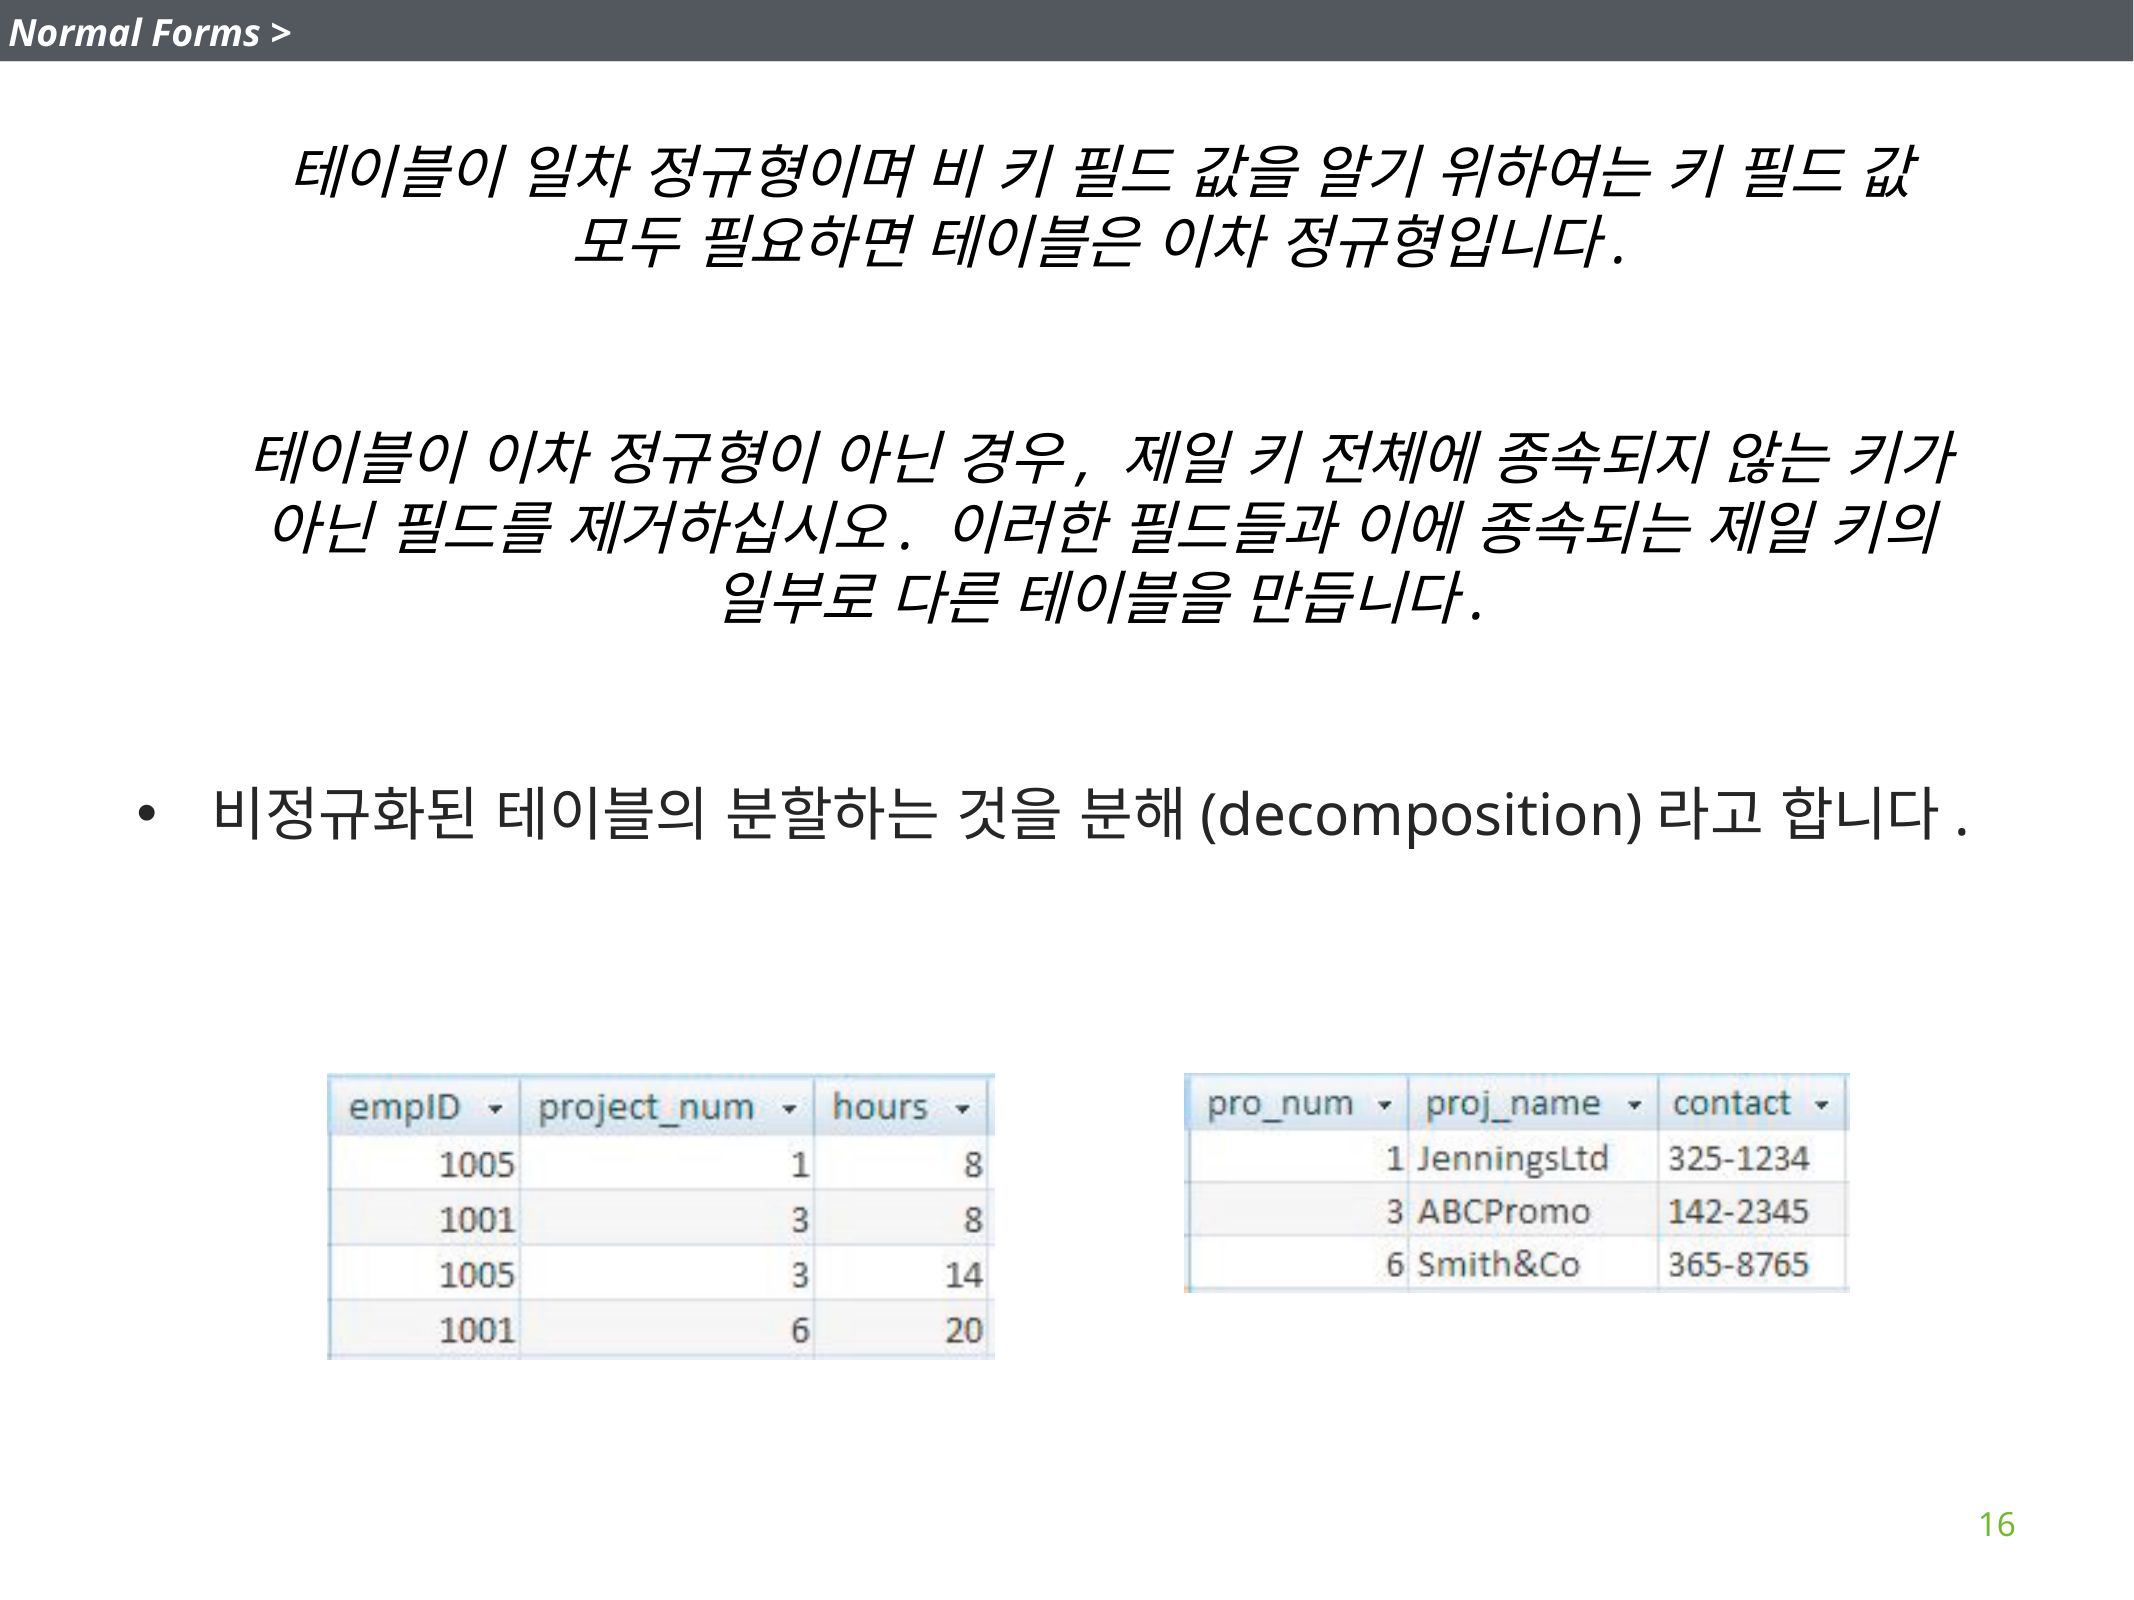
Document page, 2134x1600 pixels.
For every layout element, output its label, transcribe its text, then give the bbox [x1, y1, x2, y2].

text_box Normal Forms > [0, 0, 495, 62]
list 비정규화된 테이블의 분할하는 것을 분해(decomposition)라고 합니다. [125, 765, 1994, 884]
slide_number 16 [1918, 1493, 2028, 1558]
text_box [327, 1073, 995, 1433]
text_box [1184, 1073, 1851, 1365]
text_box 테이블이 이차 정규형이 아닌 경우, 제일 키 전체에 종속되지 않는 키가 아닌 필드를 제거하십시오. 이러한 필드들과 이에 종속되는 제일 키의 일부로 다른 테이블을 만듭니다. [226, 413, 1974, 639]
text_box 테이블이 일차 정규형이며 비 키 필드 값을 알기 위하여는 키 필드 값 모두 필요하면 테이블은 이차 정규형입니다. [226, 127, 1974, 283]
